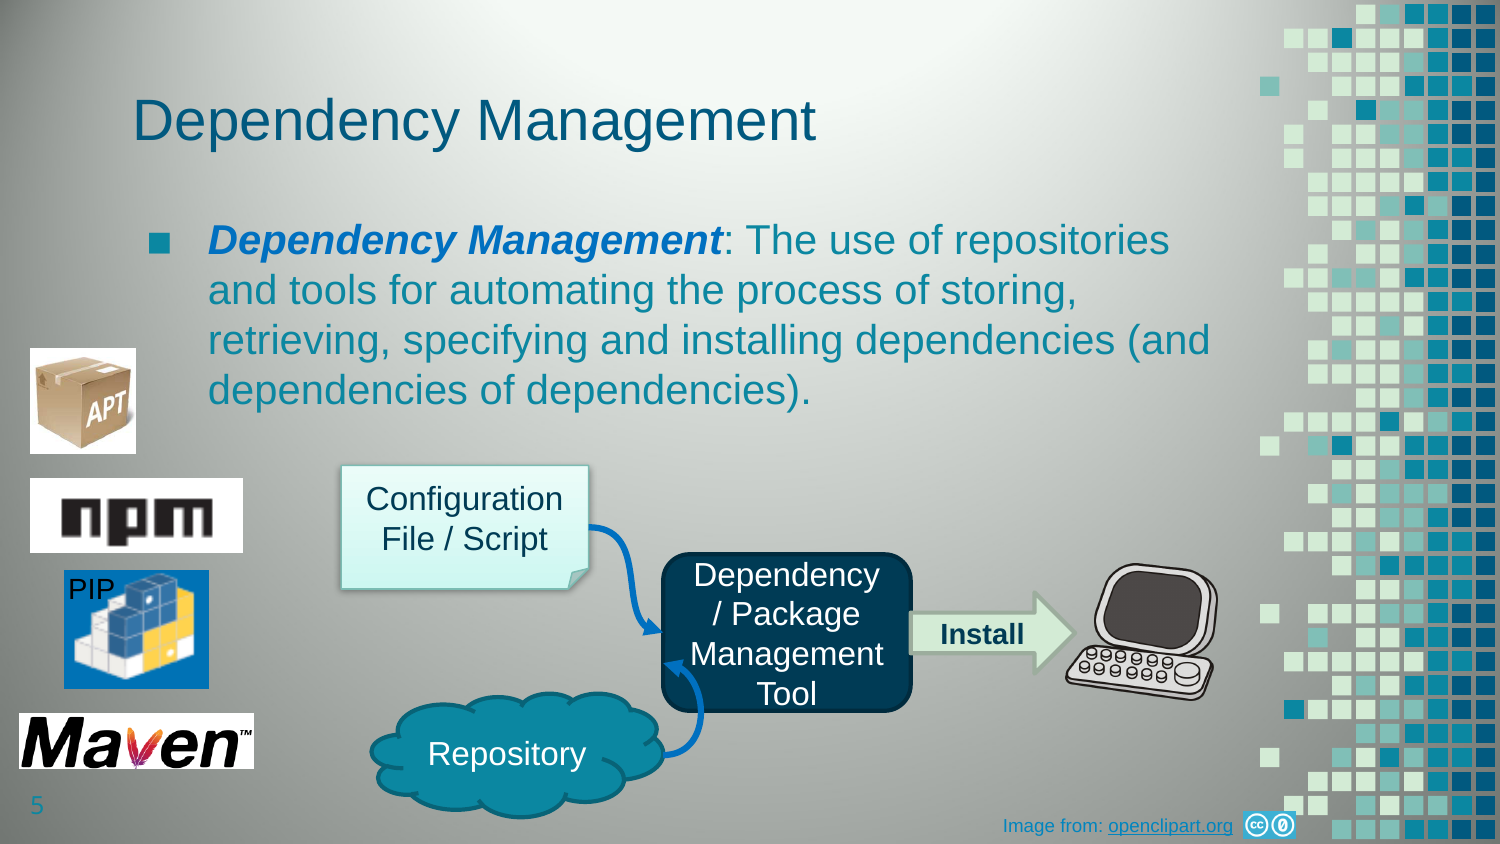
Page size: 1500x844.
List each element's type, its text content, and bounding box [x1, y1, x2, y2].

slide_number 5 [15, 774, 105, 839]
picture [0, 0, 1500, 844]
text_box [340, 465, 1218, 818]
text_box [18, 478, 254, 769]
title Dependency Management [117, 26, 1227, 168]
list Dependency Management: The use of repositories and tools for automating the process of storing, retrieving, specifying and installing dependencies (and dependencies of dependencies). [117, 198, 1227, 774]
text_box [987, 806, 1296, 844]
